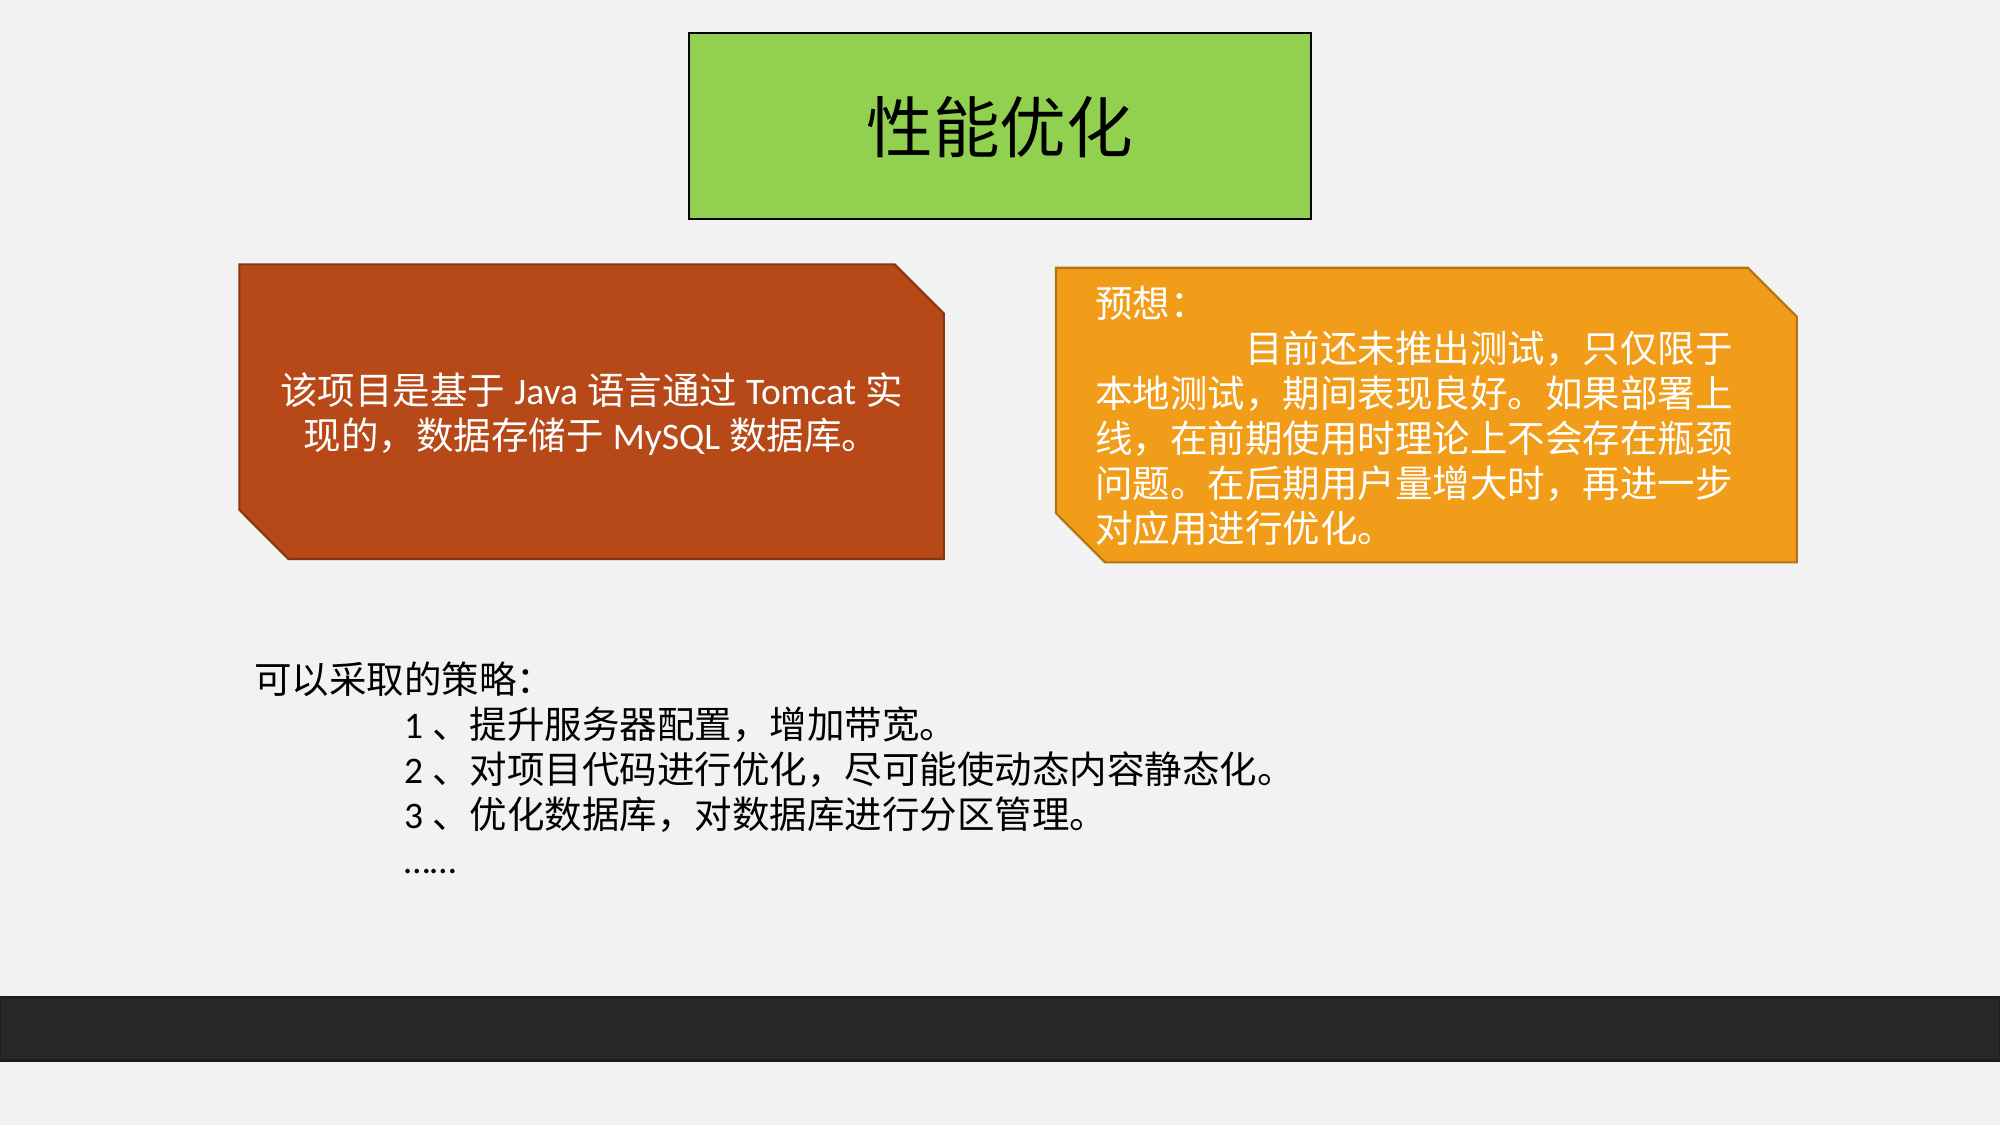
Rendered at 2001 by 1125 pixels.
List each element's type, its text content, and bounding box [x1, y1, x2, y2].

text_box 预想： 目前还未推出测试，只仅限于本地测试，期间表现良好。如果部署上线，在前期使用时理论上不会存在瓶颈问题。在后期用户量增大时，再进一步对应用进行优化。 [1054, 266, 1798, 564]
text_box 性能优化 [688, 32, 1312, 220]
text_box 该项目是基于Java语言通过Tomcat实现的，数据存储于MySQL数据库。 [238, 263, 945, 561]
text_box 可以采取的策略： 1、提升服务器配置，增加带宽。 2、对项目代码进行优化，尽可能使动态内容静态化。 3、优化数据库，对数据库进行分区管理。 …… [239, 648, 1711, 934]
text_box [0, 996, 2000, 1062]
